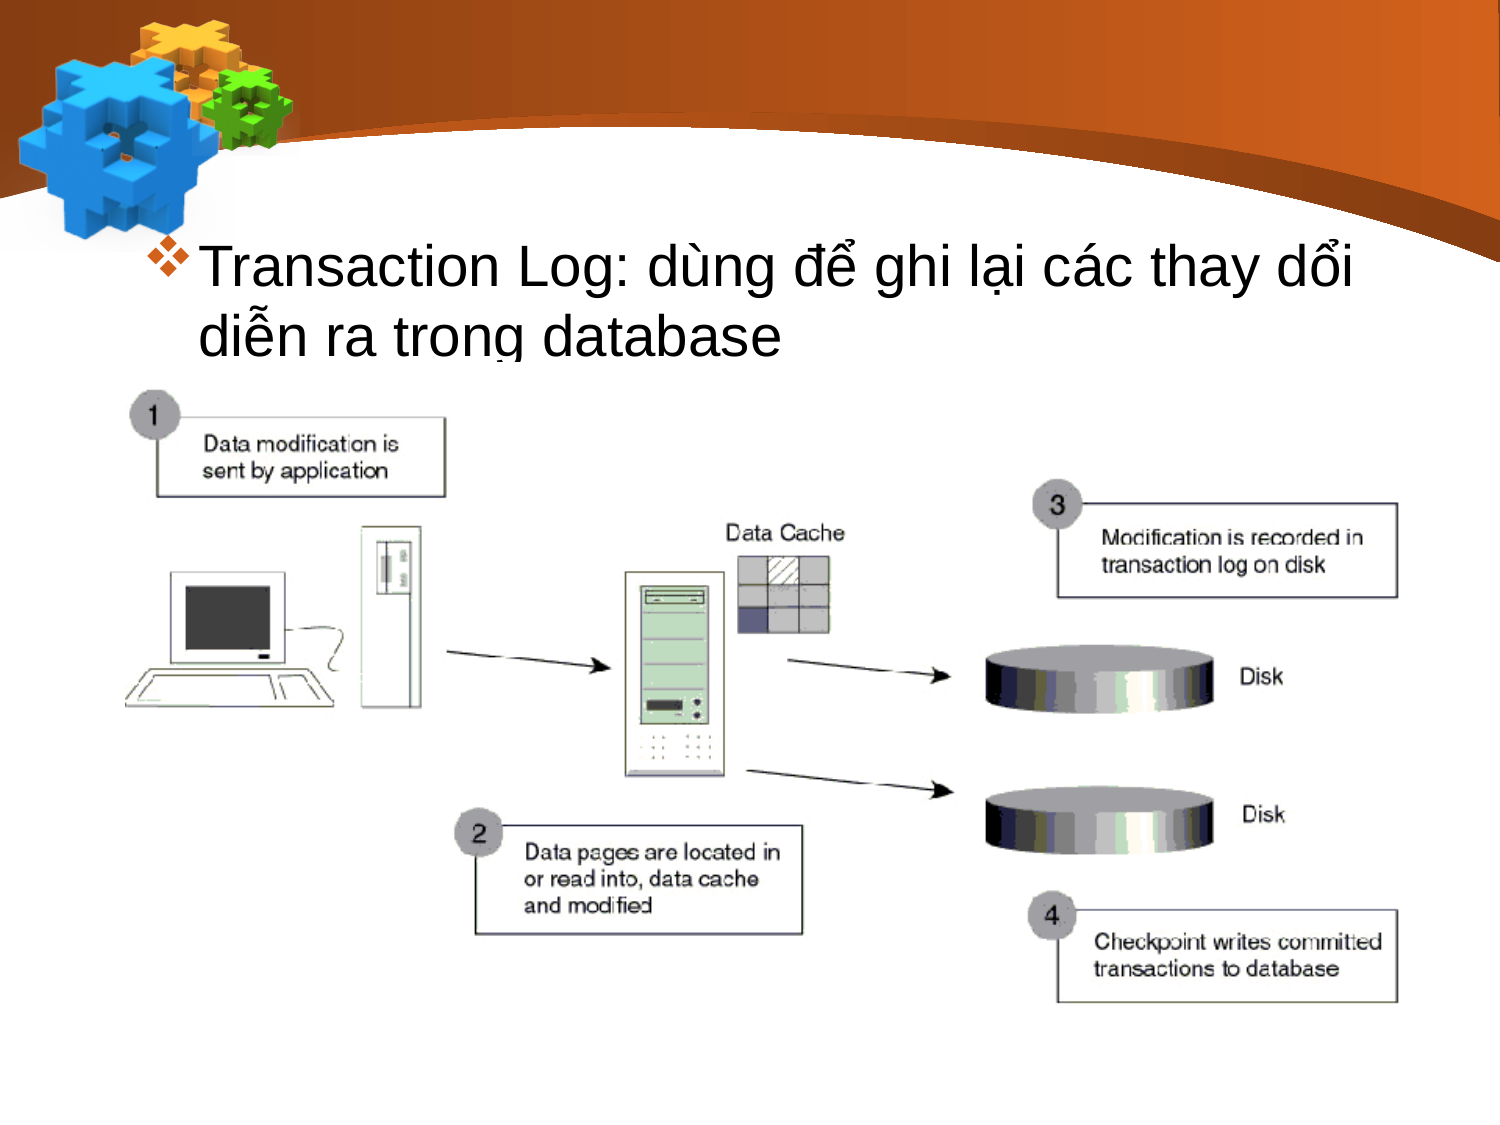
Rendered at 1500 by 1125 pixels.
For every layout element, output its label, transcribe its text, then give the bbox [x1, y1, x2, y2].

picture [124, 362, 1423, 1023]
list Transaction Log: dùng để ghi lại các thay dổi diễn ra trong database [127, 220, 1401, 360]
picture [0, 18, 300, 252]
